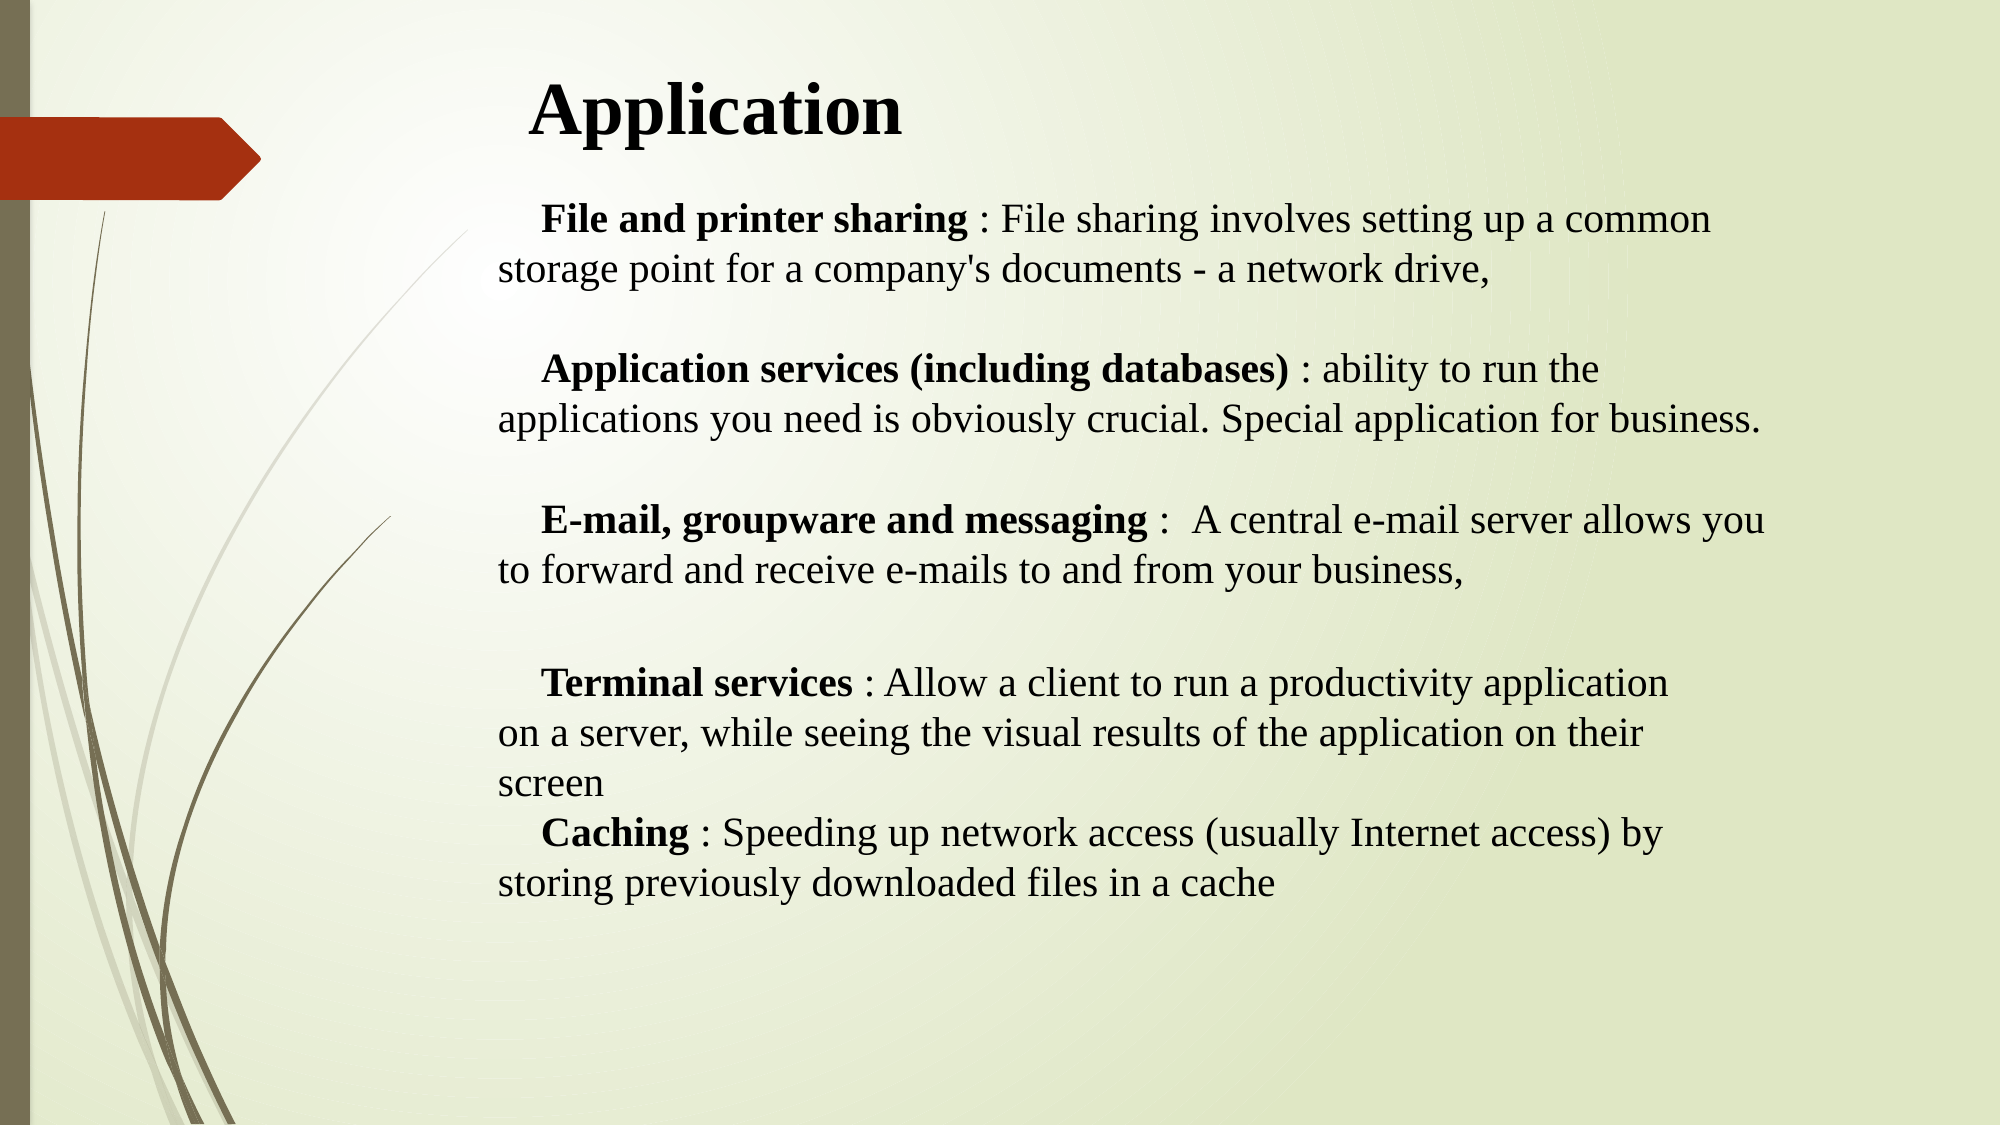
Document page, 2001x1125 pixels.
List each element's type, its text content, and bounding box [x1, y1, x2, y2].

text_box Application [513, 52, 1189, 158]
text_box  Terminal services : Allow a client to run a productivity application on a server, while seeing the visual results of the application on their screen  Caching : Speeding up network access (usually Internet access) by storing previously downloaded files in a cache [483, 647, 1789, 913]
text_box  File and printer sharing : File sharing involves setting up a common storage point for a company's documents - a network drive,  Application services (including databases) : ability to run the applications you need is obviously crucial. Special application for business.  E-mail, groupware and messaging : A central e-mail server allows you to forward and receive e-mails to and from your business, [483, 183, 1806, 599]
